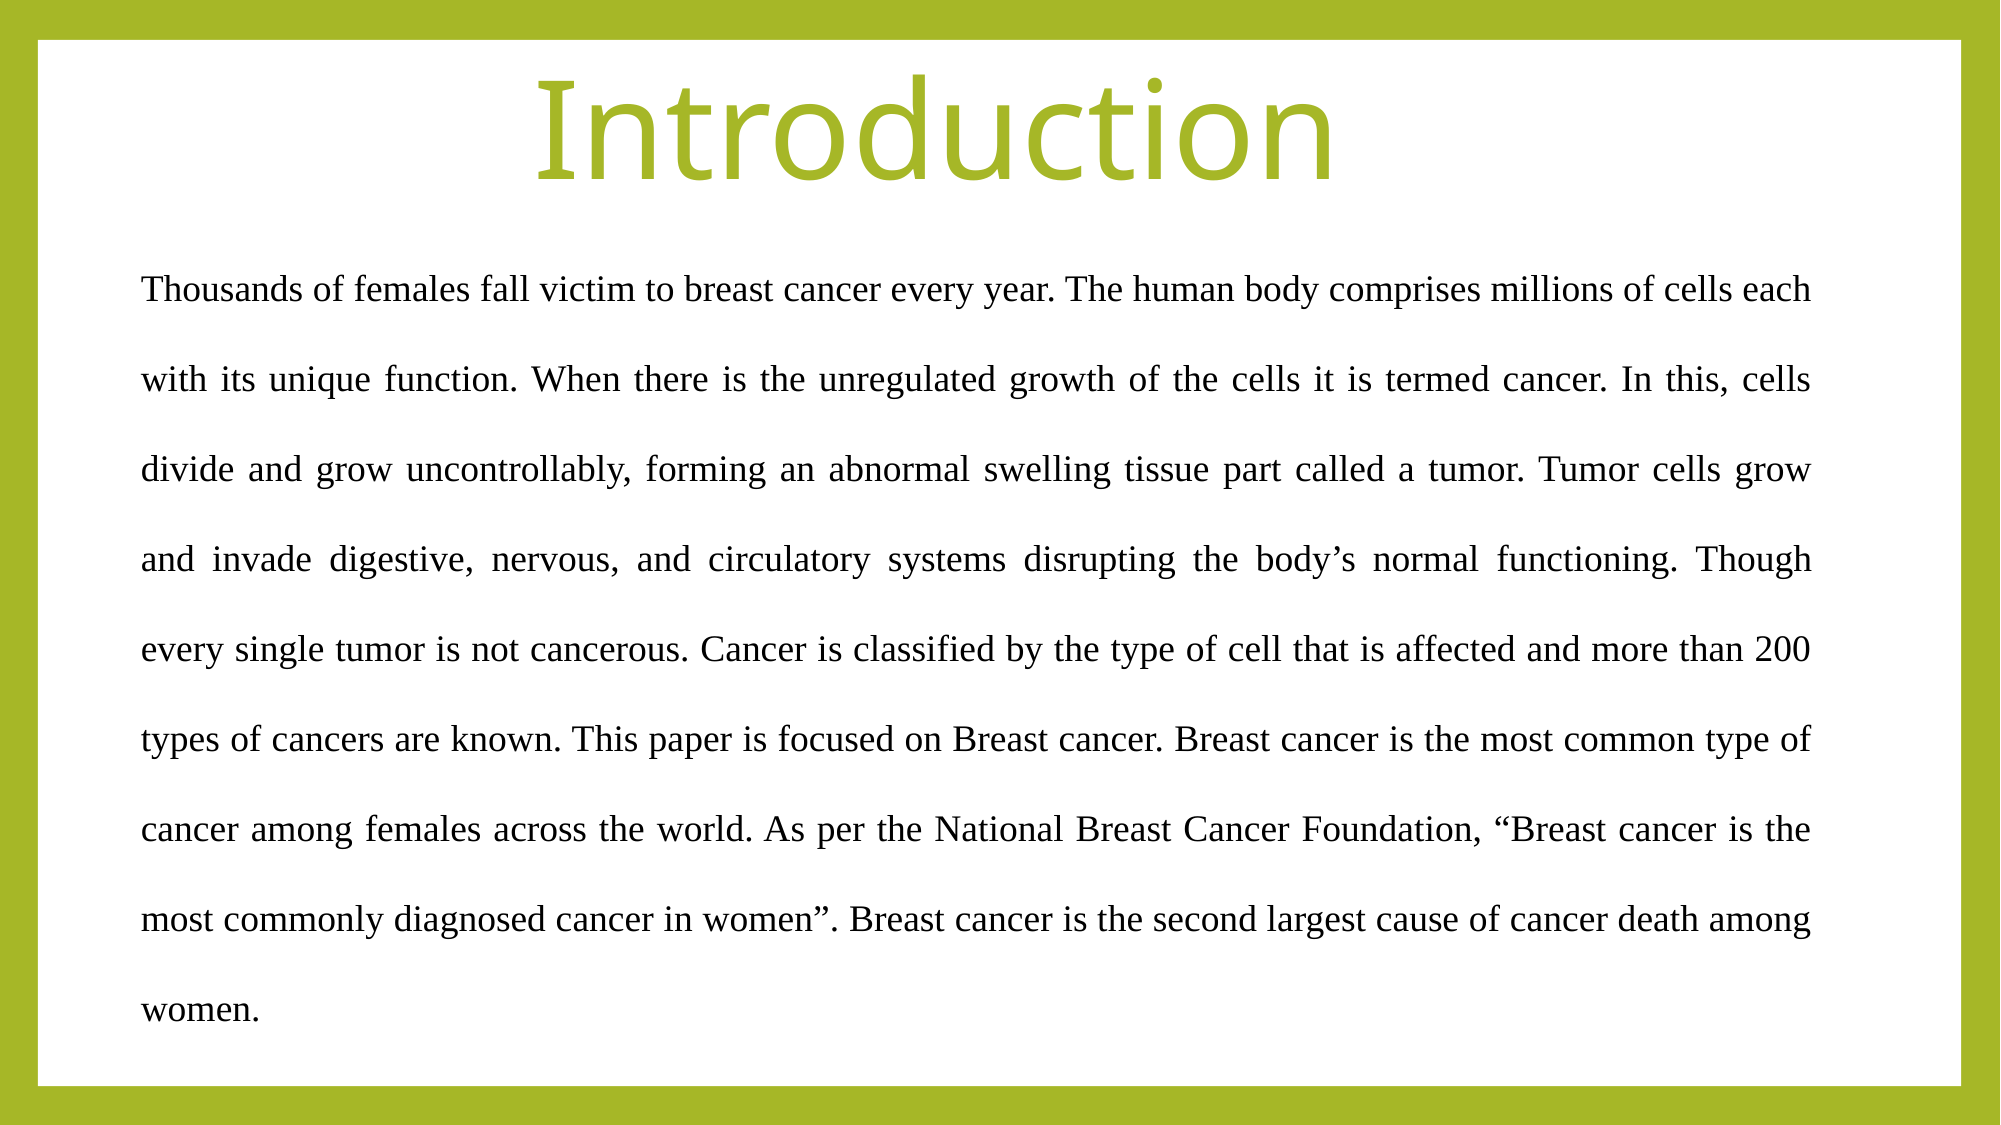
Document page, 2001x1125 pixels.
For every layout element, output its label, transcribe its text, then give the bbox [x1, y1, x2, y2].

list Thousands of females fall victim to breast cancer every year. The human body comprises millions of cells each with its unique function. When there is the unregulated growth of the cells it is termed cancer. In this, cells divide and grow uncontrollably, forming an abnormal swelling tissue part called a tumor. Tumor cells grow and invade digestive, nervous, and circulatory systems disrupting the body’s normal functioning. Though every single tumor is not cancerous. Cancer is classified by the type of cell that is affected and more than 200 types of cancers are known. This paper is focused on Breast cancer. Breast cancer is the most common type of cancer among females across the world. As per the National Breast Cancer Foundation, “Breast cancer is the most commonly diagnosed cancer in women”. Breast cancer is the second largest cause of cancer death among women. [125, 211, 1829, 1111]
title Introduction [237, 53, 1638, 211]
